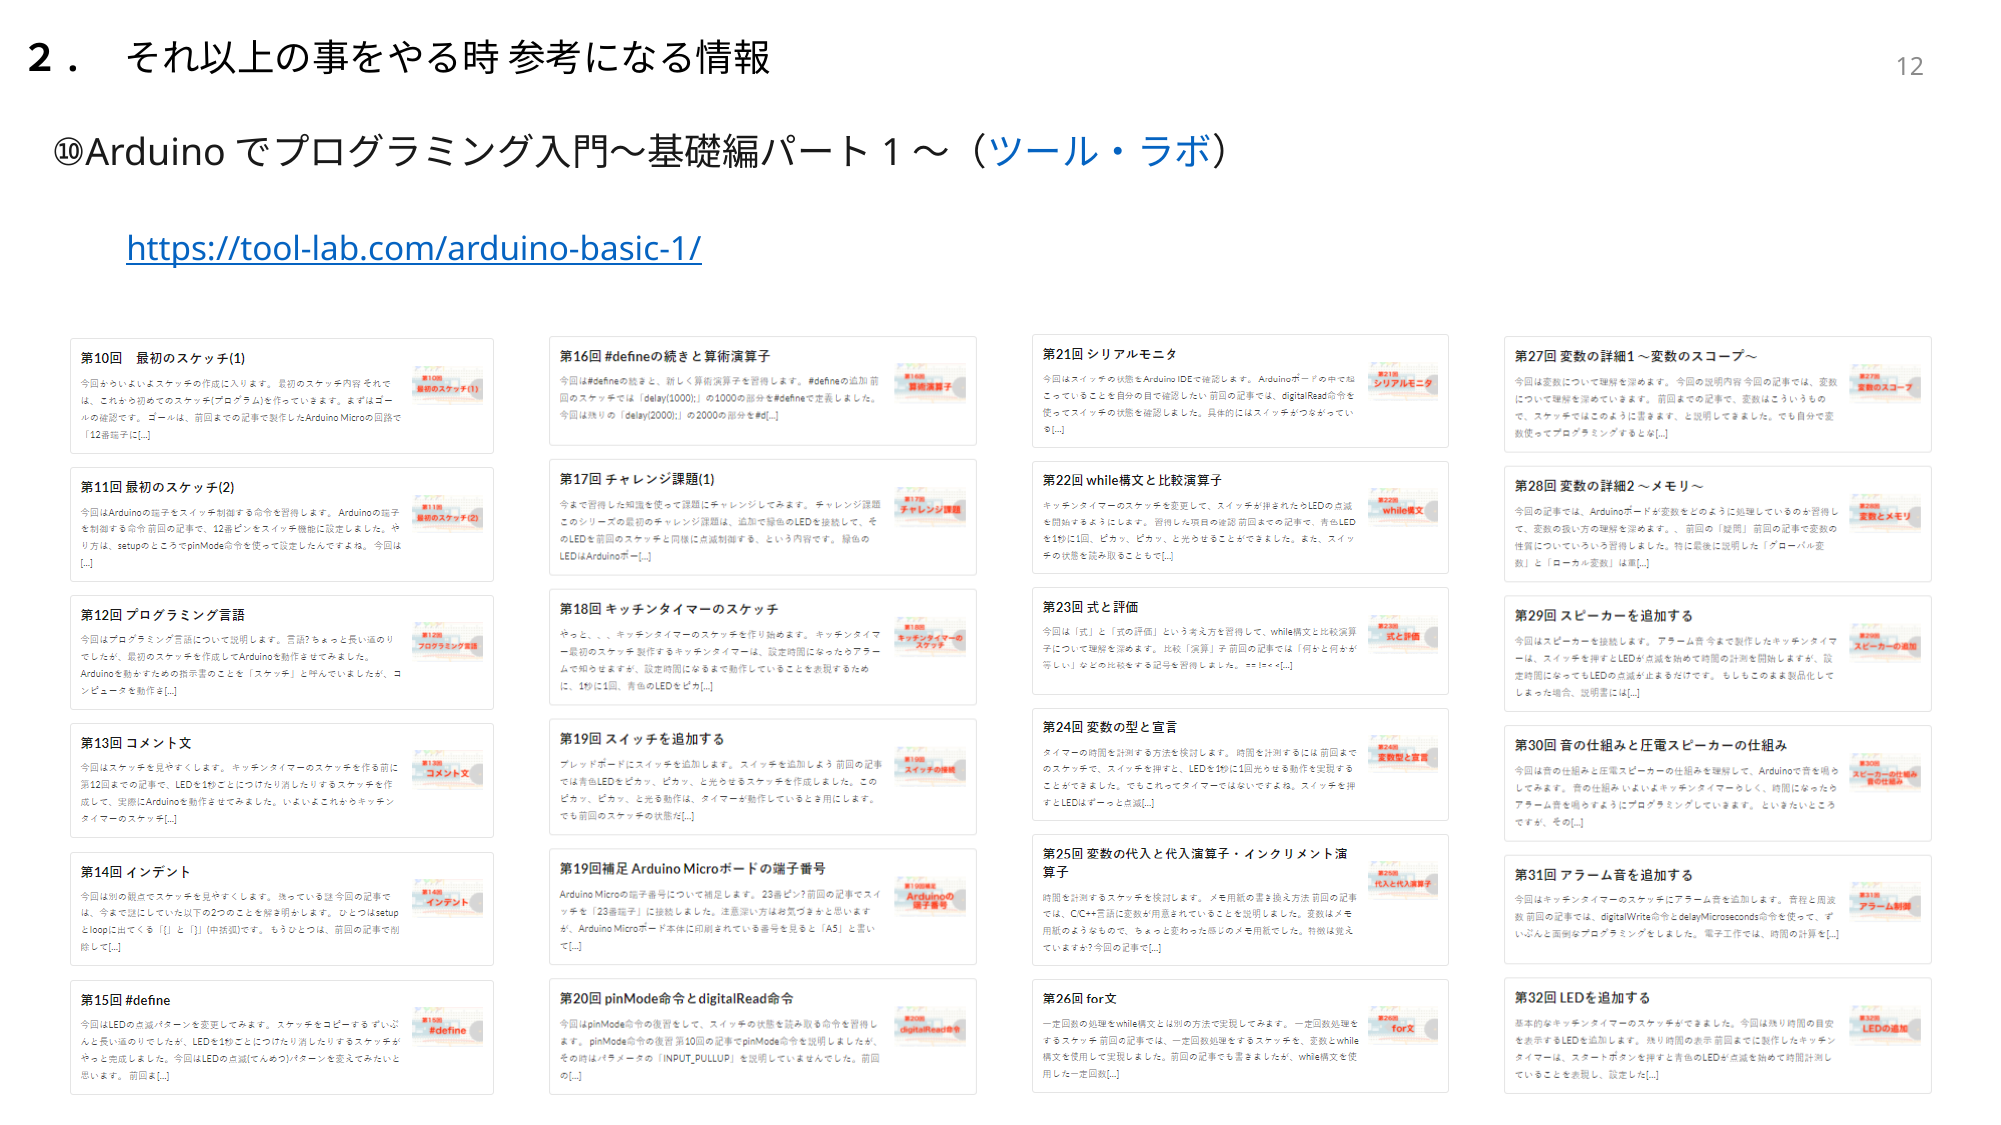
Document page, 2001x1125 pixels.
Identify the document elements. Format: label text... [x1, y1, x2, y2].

picture [544, 330, 988, 1099]
slide_number 12 [1489, 37, 1940, 98]
text_box ⑩Arduinoでプログラミング入門〜基礎編パート1〜（ツール・ラボ） https://tool-lab.com/arduino-basic-1/ [37, 120, 1265, 280]
picture [1498, 330, 1941, 1099]
picture [1030, 330, 1456, 1099]
text_box ２. それ以上の事をやる時 参考になる情報 [6, 26, 786, 87]
picture [60, 330, 502, 1099]
